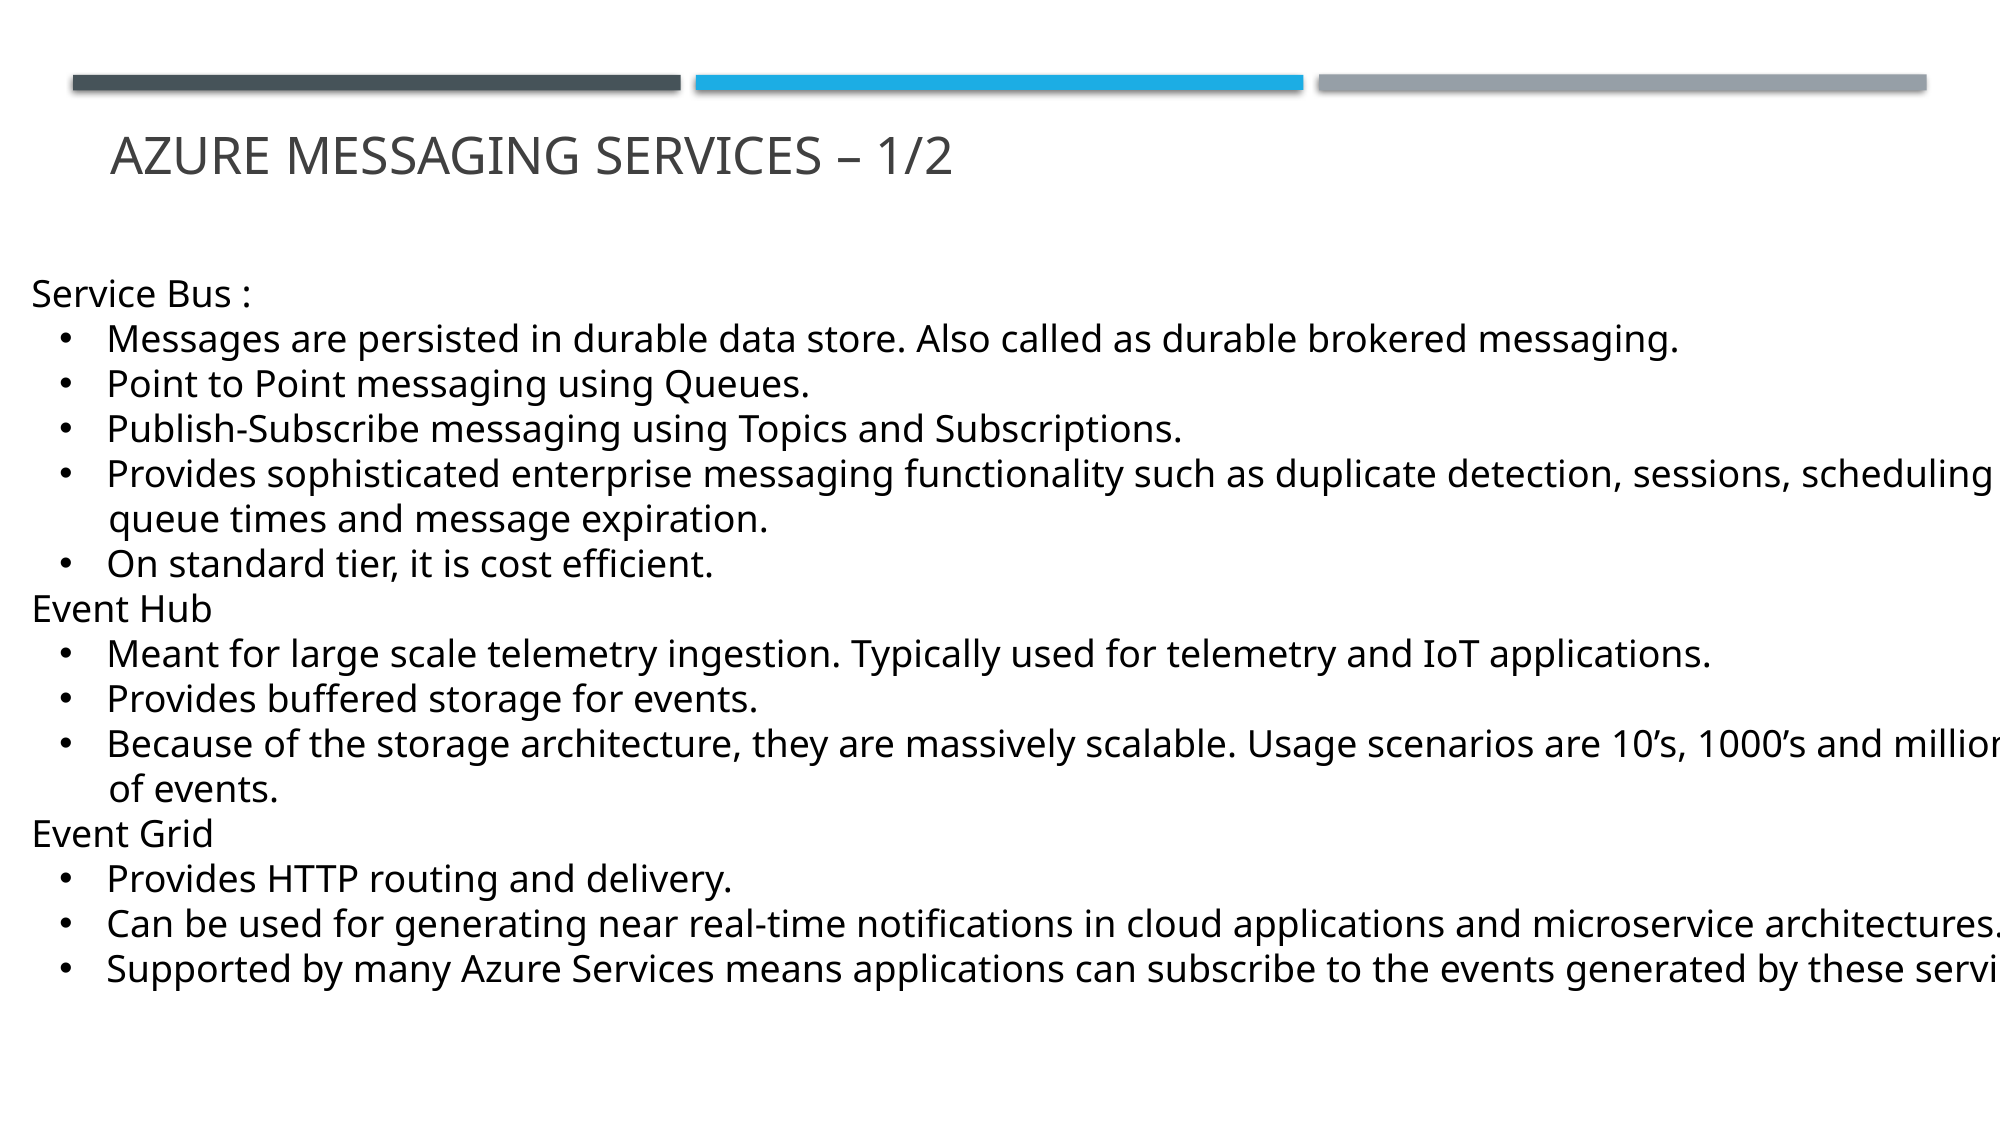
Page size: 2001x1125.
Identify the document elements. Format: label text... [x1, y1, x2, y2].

text_box Service Bus : Messages are persisted in durable data store. Also called as durable brokered messaging. Point to Point messaging using Queues. Publish-Subscribe messaging using Topics and Subscriptions. Provides sophisticated enterprise messaging functionality such as duplicate detection, sessions, scheduling queue times and message expiration. On standard tier, it is cost efficient. Event Hub Meant for large scale telemetry ingestion. Typically used for telemetry and IoT applications. Provides buffered storage for events. Because of the storage architecture, they are massively scalable. Usage scenarios are 10’s, 1000’s and millions of events. Event Grid Provides HTTP routing and delivery. Can be used for generating near real-time notifications in cloud applications and microservice architectures. Supported by many Azure Services means applications can subscribe to the events generated by these services. [0, 262, 2000, 998]
title Azure Messaging services – 1/2 [95, 115, 1905, 193]
